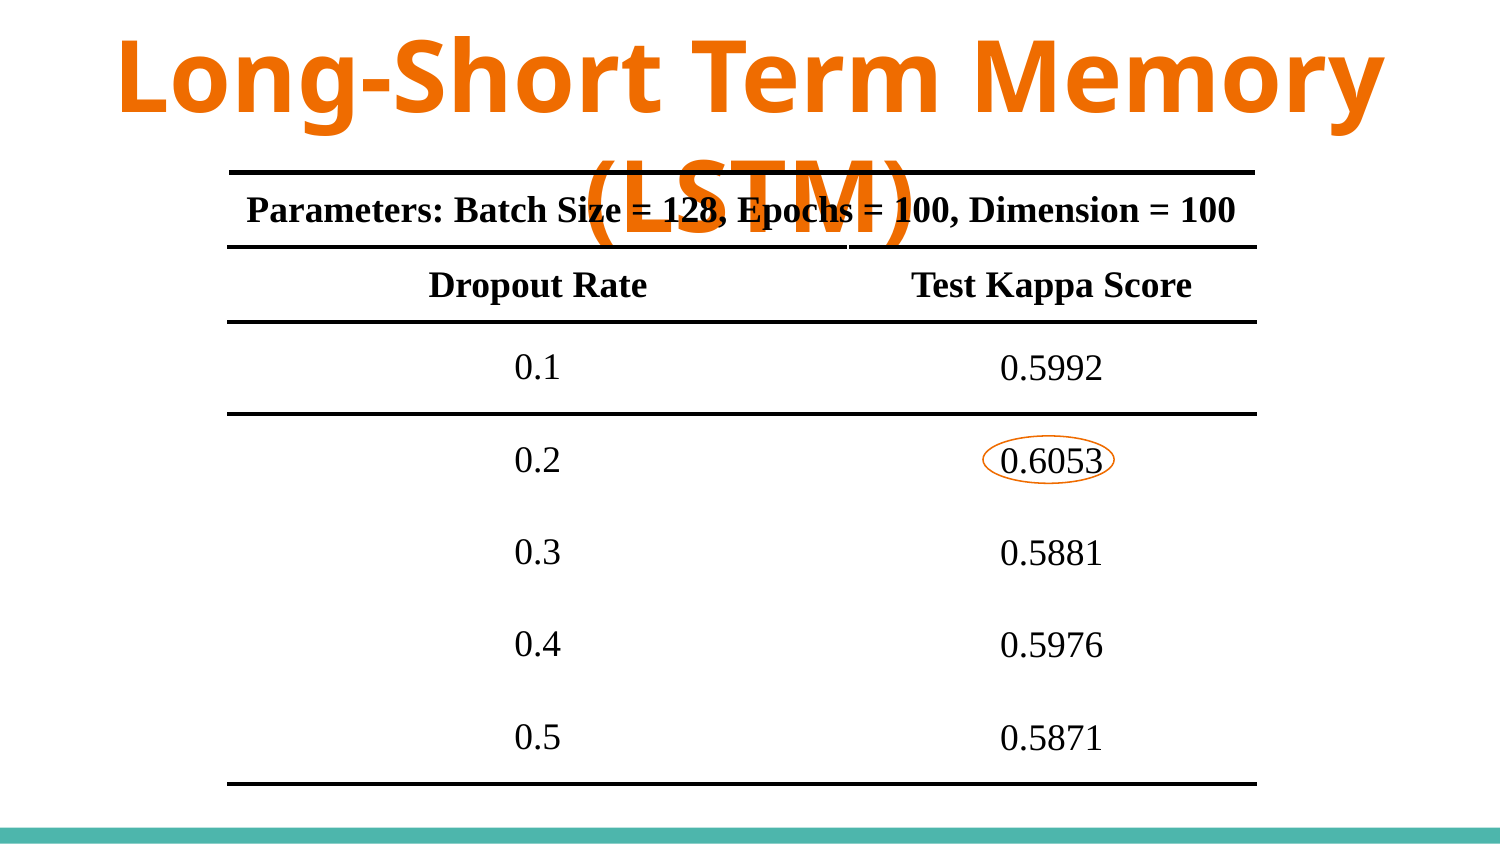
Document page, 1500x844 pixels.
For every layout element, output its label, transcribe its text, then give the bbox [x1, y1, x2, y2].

table_cell 0.4 [229, 601, 847, 689]
table_cell Test Kappa Score [849, 249, 1255, 320]
table_cell 0.5 [229, 693, 847, 782]
table_cell 0.1 [229, 324, 847, 412]
title Long-Short Term Memory (LSTM) [51, 0, 1449, 114]
table_cell 0.2 [229, 416, 847, 506]
table_cell 0.5992 [849, 324, 1255, 412]
table_header Parameters: Batch Size = 128, Epochs = 100, Dimension = 100 [229, 175, 1255, 245]
table_cell Dropout Rate [229, 249, 847, 320]
table_cell 0.3 [229, 507, 847, 597]
table_cell 0.5976 [849, 601, 1255, 689]
table_cell 0.5881 [849, 507, 1255, 597]
table_cell 0.5871 [849, 693, 1255, 782]
table_cell 0.6053 [849, 416, 1255, 506]
text_box [982, 435, 1115, 484]
